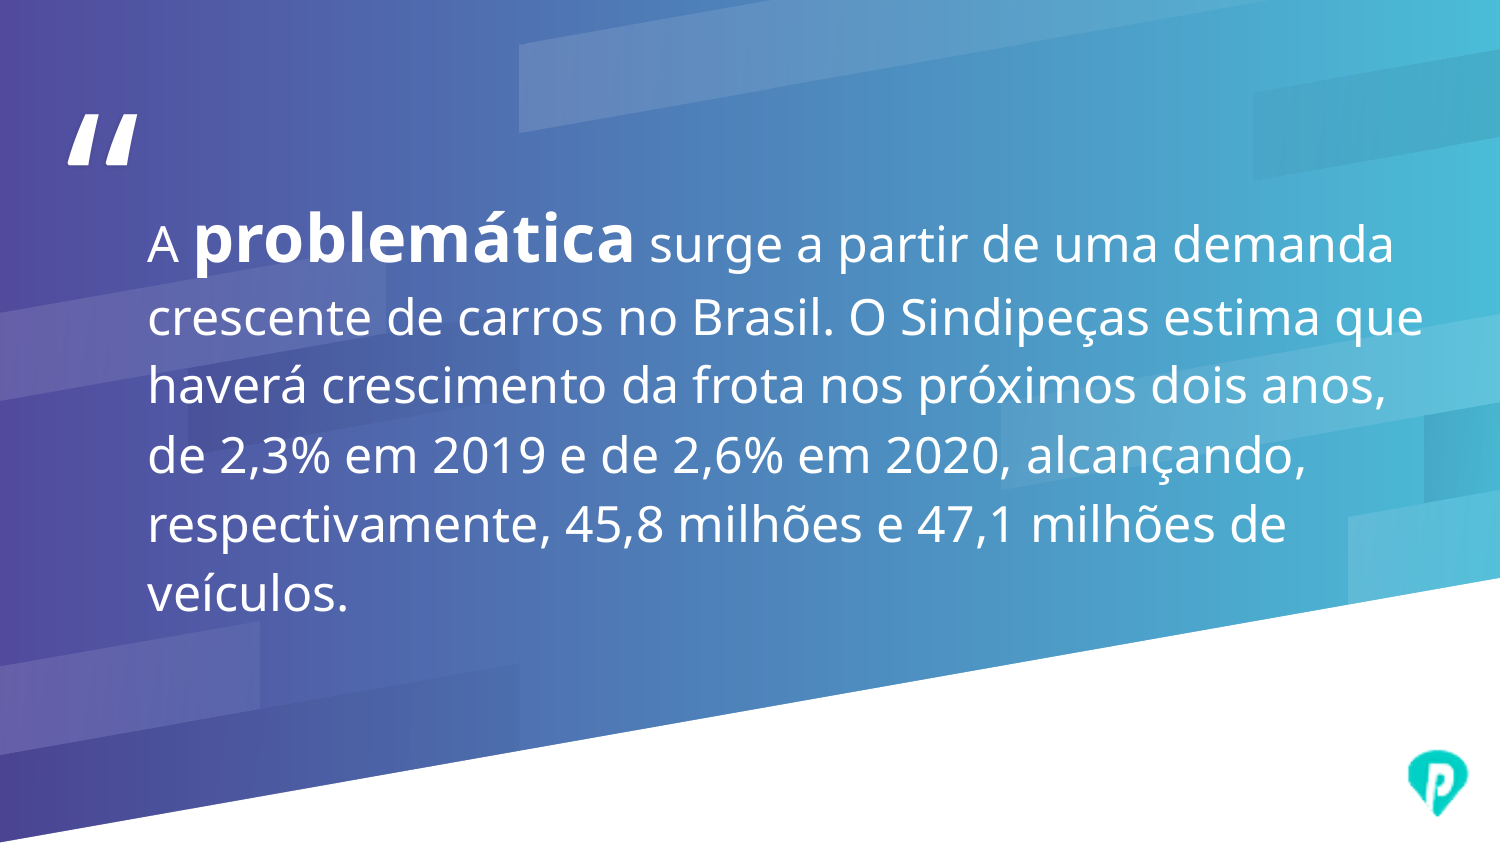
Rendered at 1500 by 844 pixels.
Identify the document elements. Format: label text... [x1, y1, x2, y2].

picture [1403, 747, 1478, 822]
list A problemática surge a partir de uma demanda crescente de carros no Brasil. O Sindipeças estima que haverá crescimento da frota nos próximos dois anos, de 2,3% em 2019 e de 2,6% em 2020, alcançando, respectivamente, 45,8 milhões e 47,1 milhões de veículos. [147, 184, 1455, 617]
